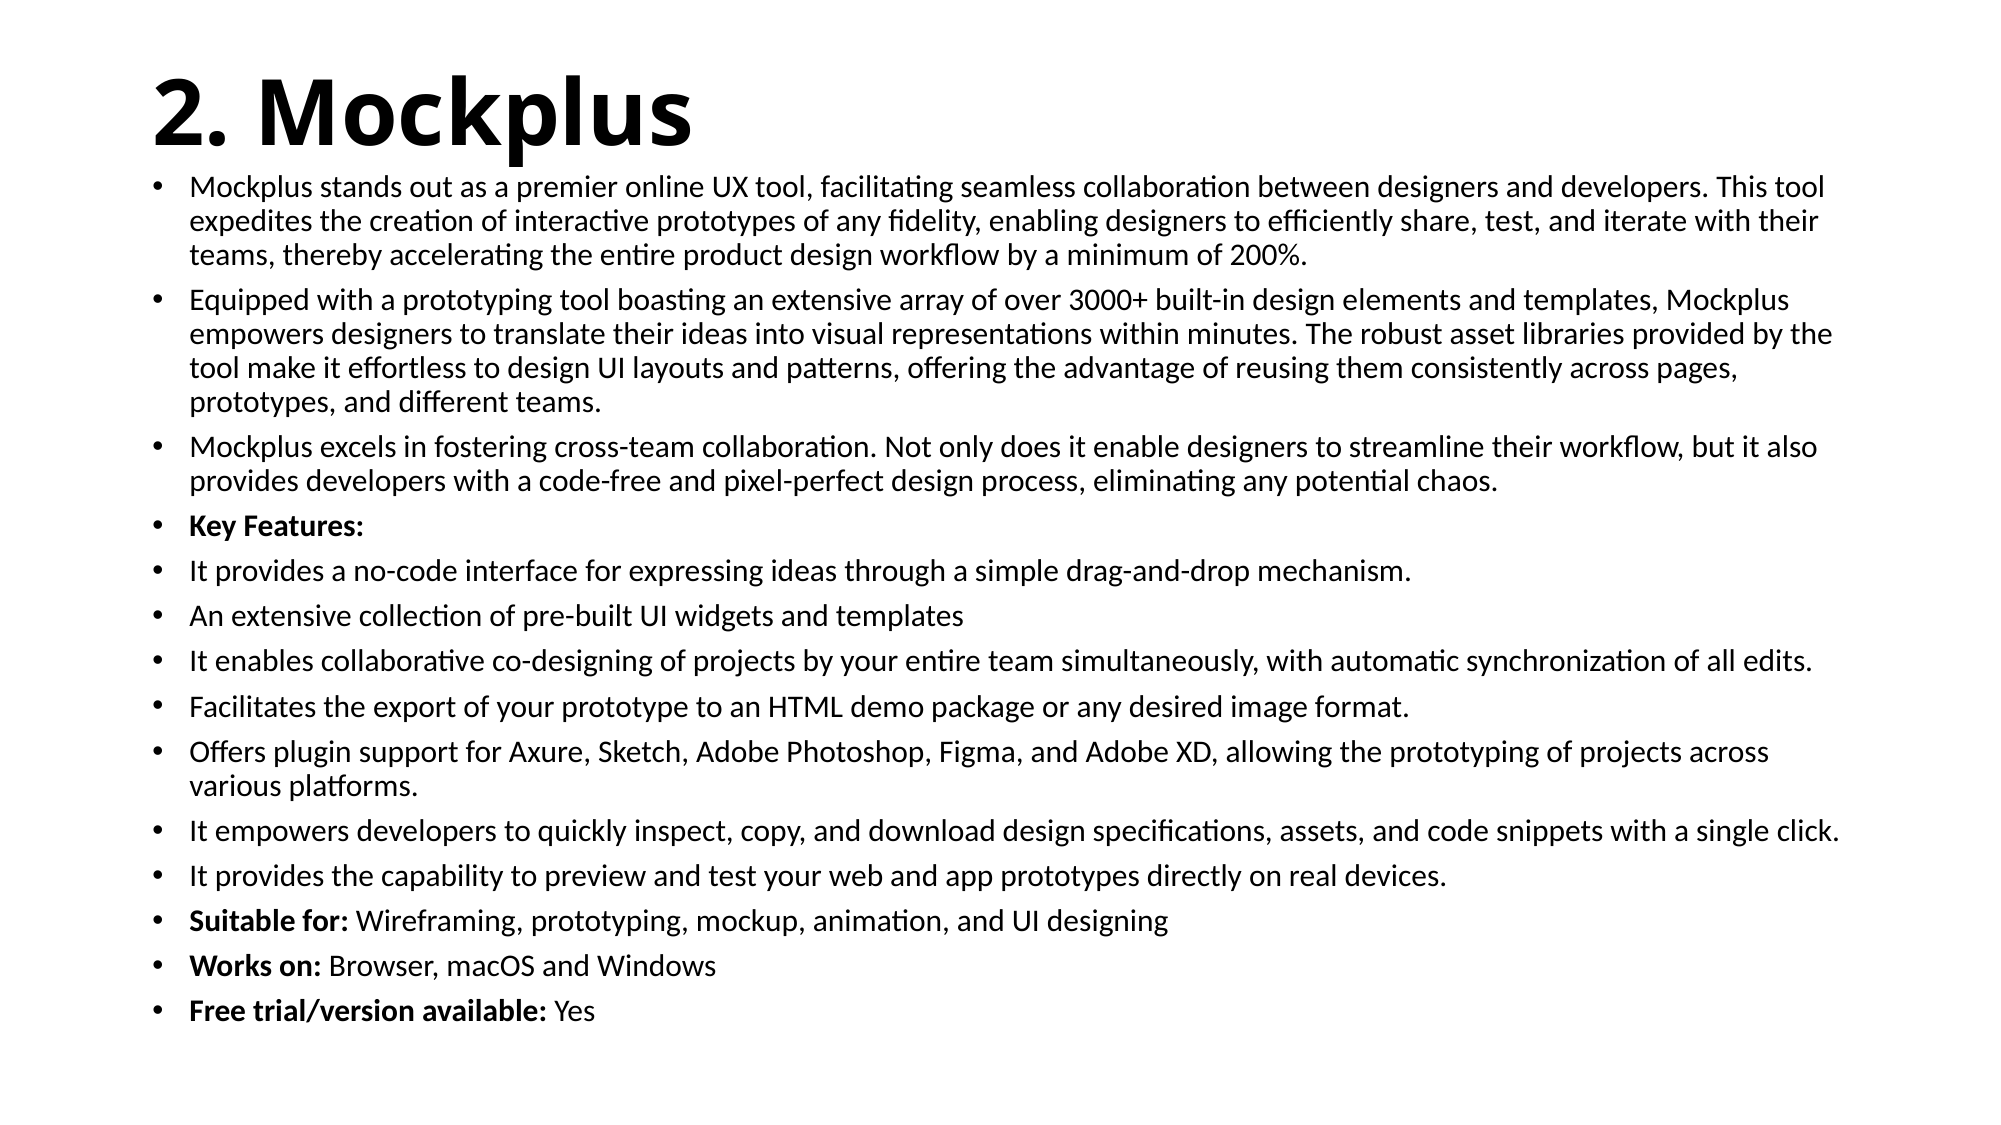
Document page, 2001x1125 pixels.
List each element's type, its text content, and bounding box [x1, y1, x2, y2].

list Mockplus stands out as a premier online UX tool, facilitating seamless collaboration between designers and developers. This tool expedites the creation of interactive prototypes of any fidelity, enabling designers to efficiently share, test, and iterate with their teams, thereby accelerating the entire product design workflow by a minimum of 200%. Equipped with a prototyping tool boasting an extensive array of over 3000+ built-in design elements and templates, Mockplus empowers designers to translate their ideas into visual representations within minutes. The robust asset libraries provided by the tool make it effortless to design UI layouts and patterns, offering the advantage of reusing them consistently across pages, prototypes, and different teams. Mockplus excels in fostering cross-team collaboration. Not only does it enable designers to streamline their workflow, but it also provides developers with a code-free and pixel-perfect design process, eliminating any potential chaos. Key Features: It provides a no-code interface for expressing ideas through a simple drag-and-drop mechanism. An extensive collection of pre-built UI widgets and templates It enables collaborative co-designing of projects by your entire team simultaneously, with automatic synchronization of all edits. Facilitates the export of your prototype to an HTML demo package or any desired image format. Offers plugin support for Axure, Sketch, Adobe Photoshop, Figma, and Adobe XD, allowing the prototyping of projects across various platforms. It empowers developers to quickly inspect, copy, and download design specifications, assets, and code snippets with a single click. It provides the capability to preview and test your web and app prototypes directly on real devices. Suitable for: Wireframing, prototyping, mockup, animation, and UI designing Works on: Browser, macOS and Windows Free trial/version available: Yes [137, 163, 1863, 1079]
title 2. Mockplus [137, 53, 1863, 163]
